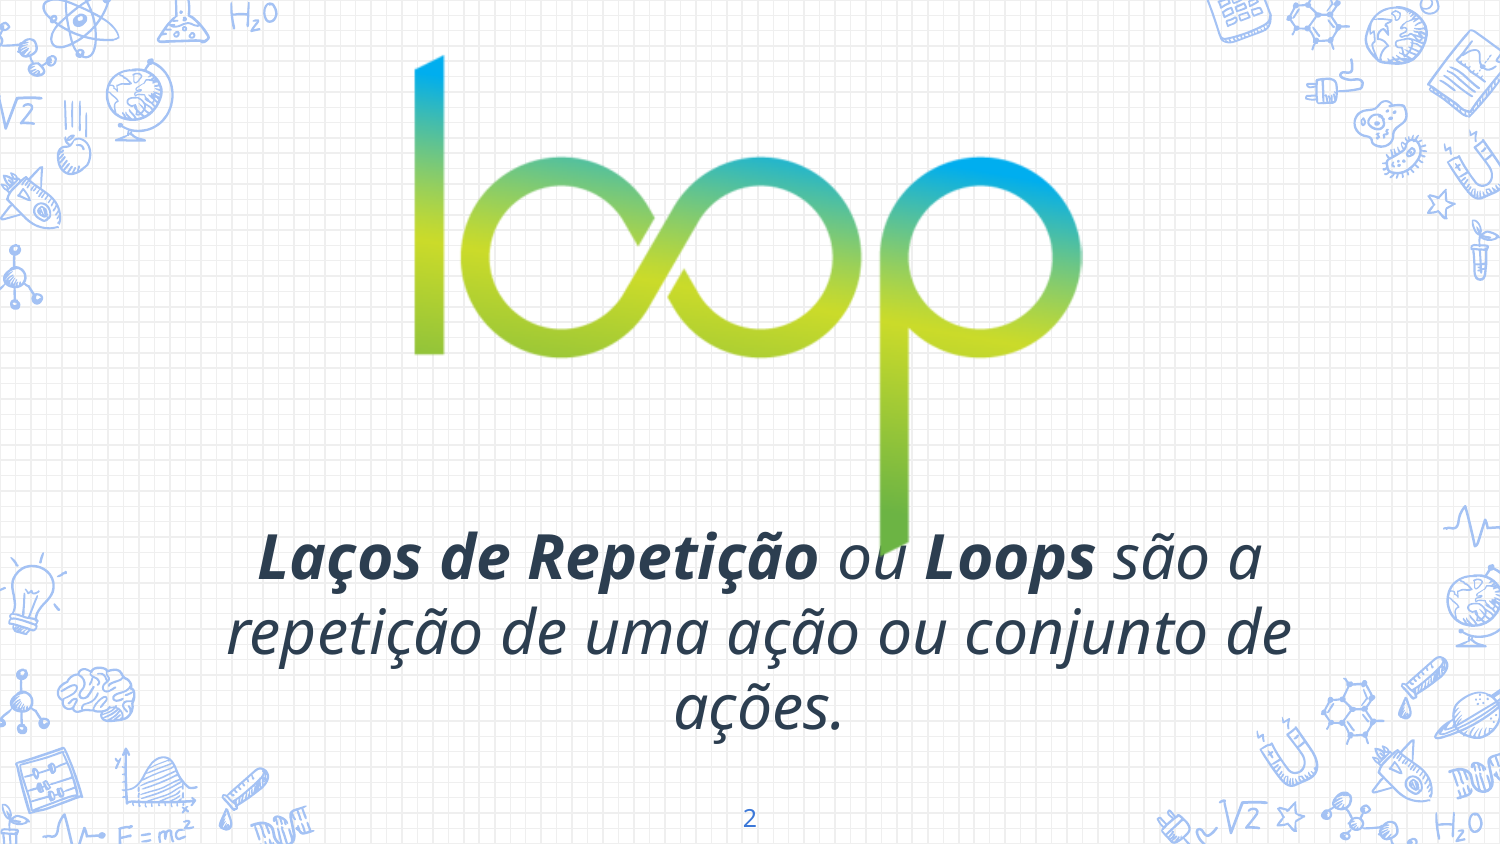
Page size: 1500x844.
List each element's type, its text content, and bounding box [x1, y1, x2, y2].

slide_number ‹#› [705, 796, 795, 844]
text_box Laços de Repetição ou Loops são a repetição de uma ação ou conjunto de ações. [208, 544, 1312, 715]
picture [410, 50, 1090, 569]
